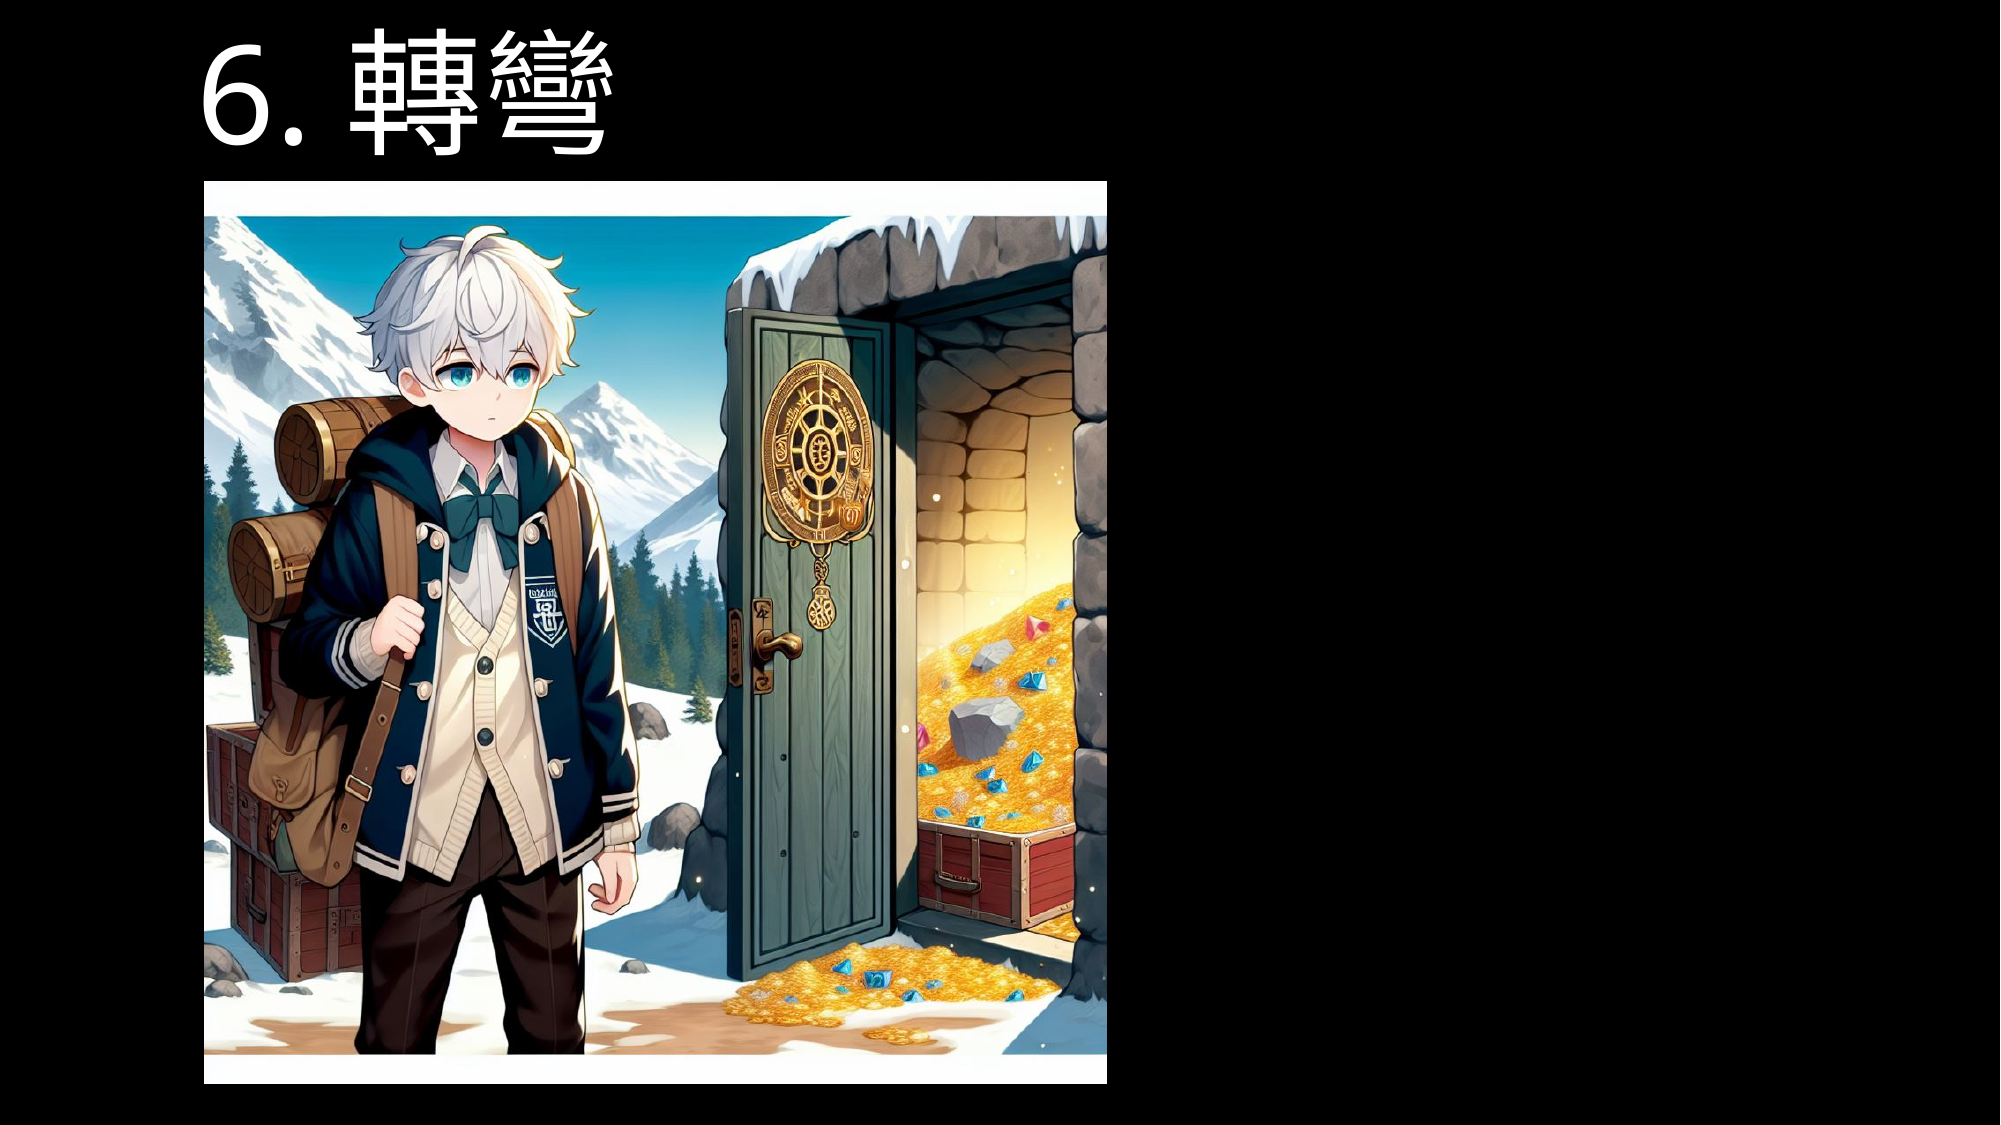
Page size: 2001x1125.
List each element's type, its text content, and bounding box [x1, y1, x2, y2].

picture [204, 181, 1108, 1085]
text_box 6.轉彎 [182, 0, 735, 180]
